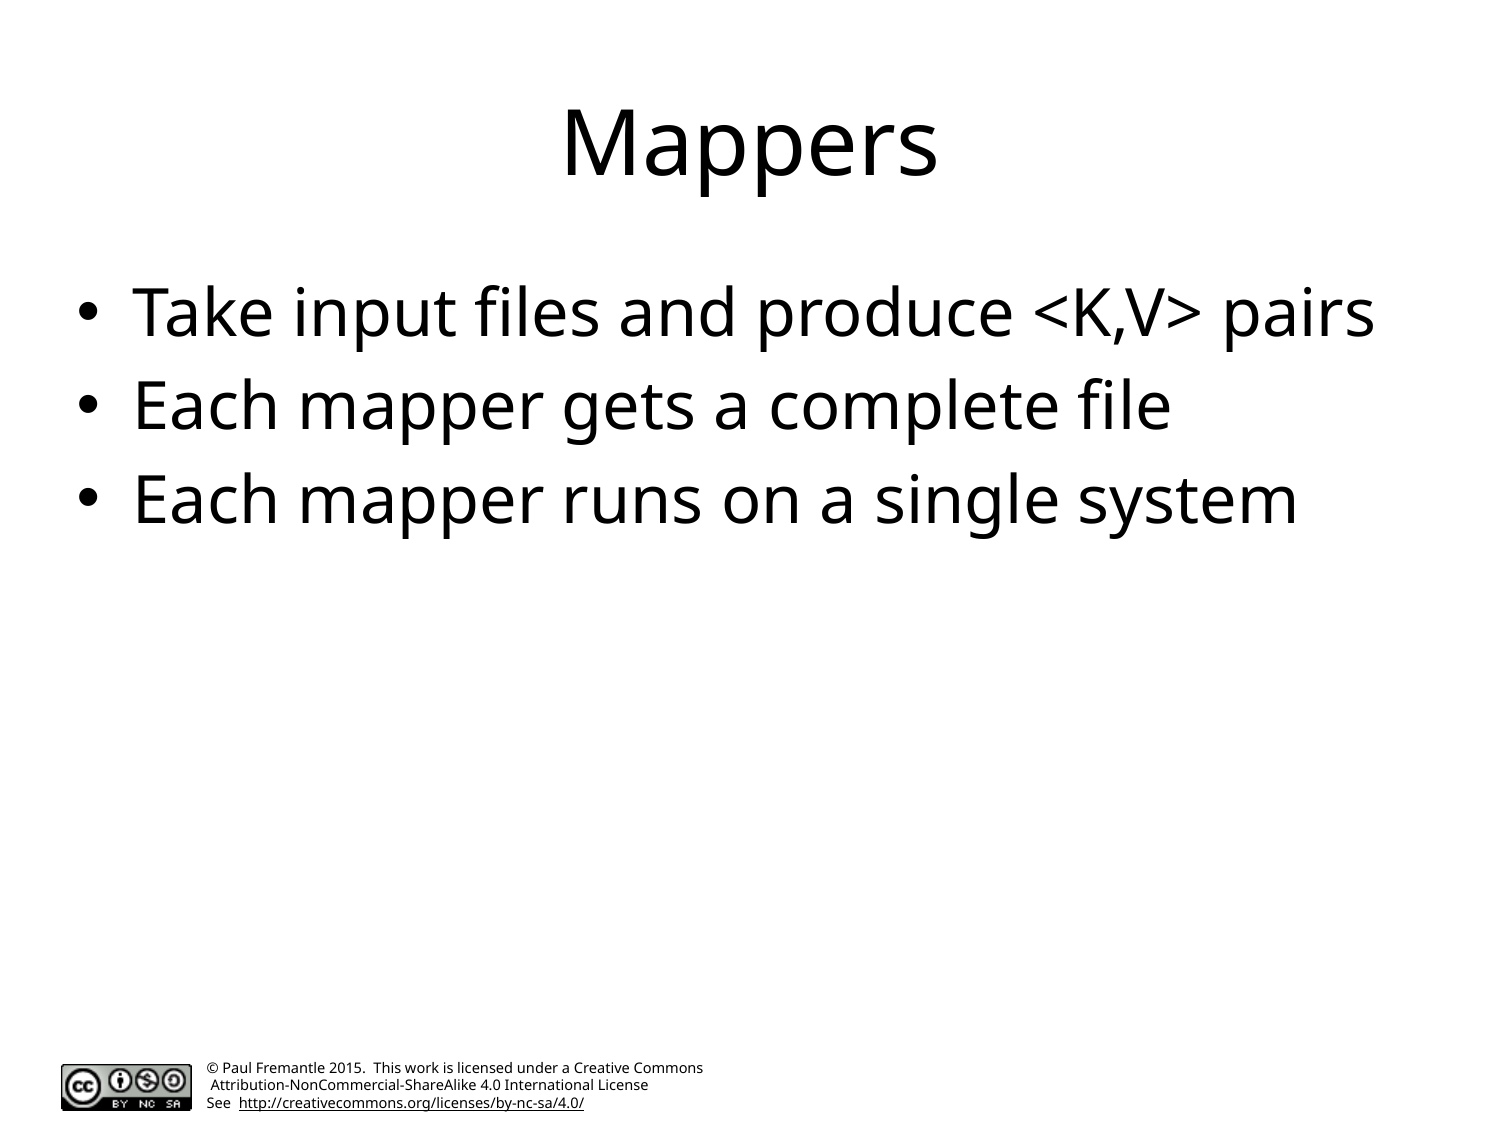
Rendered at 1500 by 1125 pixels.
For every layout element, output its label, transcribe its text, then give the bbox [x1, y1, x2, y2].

list Take input files and produce <K,V> pairs Each mapper gets a complete file Each mapper runs on a single system [61, 262, 1412, 1005]
title Mappers [75, 45, 1425, 233]
picture [61, 1064, 192, 1111]
